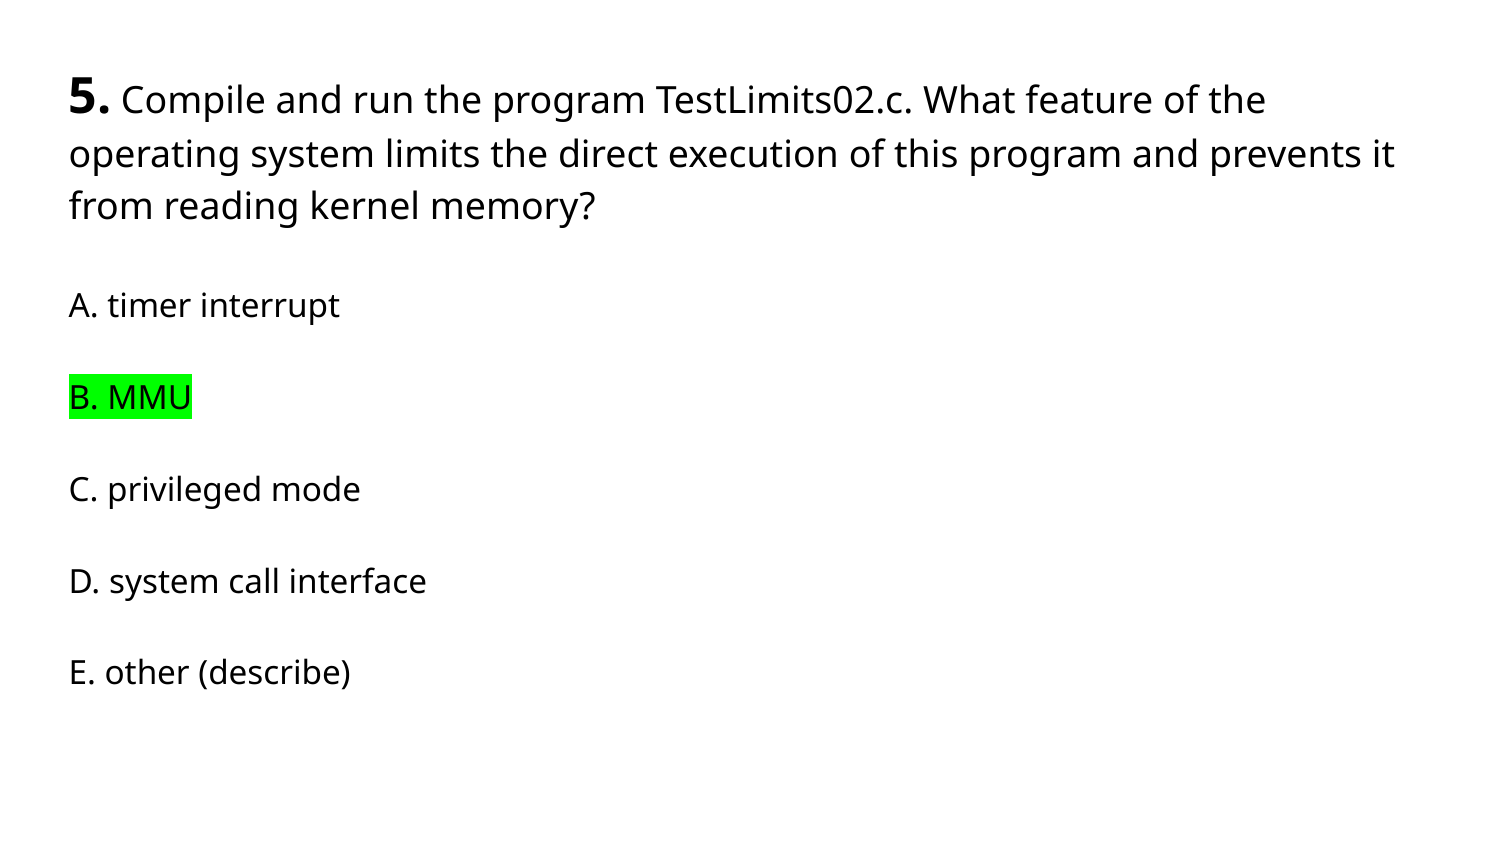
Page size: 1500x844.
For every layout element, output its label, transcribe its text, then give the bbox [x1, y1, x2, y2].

text_box 5. Compile and run the program TestLimits02.c. What feature of the operating system limits the direct execution of this program and prevents it from reading kernel memory? A. timer interrupt B. MMU C. privileged mode D. system call interface E. other (describe) [53, 39, 1423, 759]
